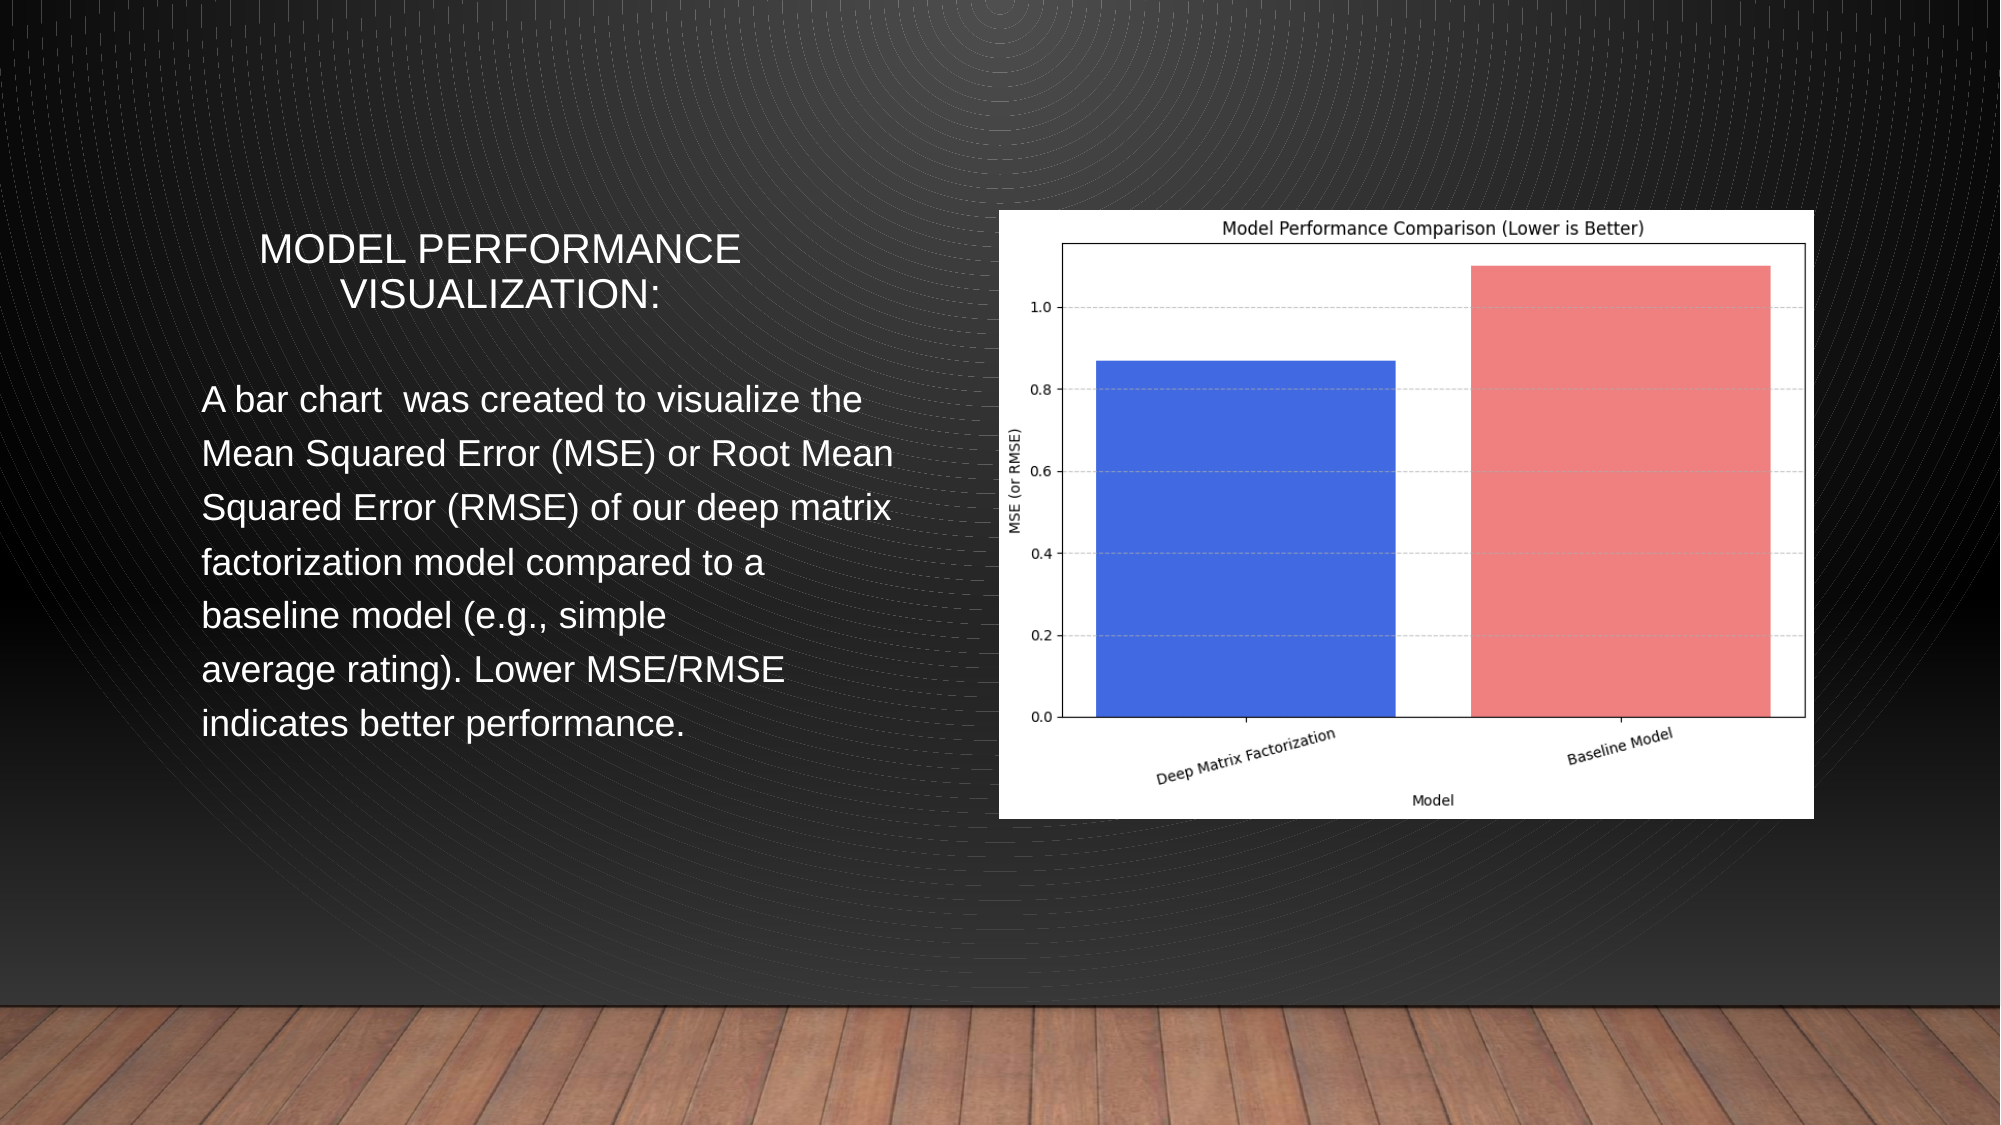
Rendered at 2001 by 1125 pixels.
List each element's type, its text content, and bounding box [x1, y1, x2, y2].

text_box Model Performance Visualization: [157, 186, 843, 359]
picture [0, 1005, 2000, 1125]
picture [999, 209, 1814, 819]
text_box A bar chart was created to visualize the Mean Squared Error (MSE) or Root Mean Squared Error (RMSE) of our deep matrix factorization model compared to a baseline model (e.g., simple average rating). Lower MSE/RMSE indicates better performance. [186, 358, 923, 925]
